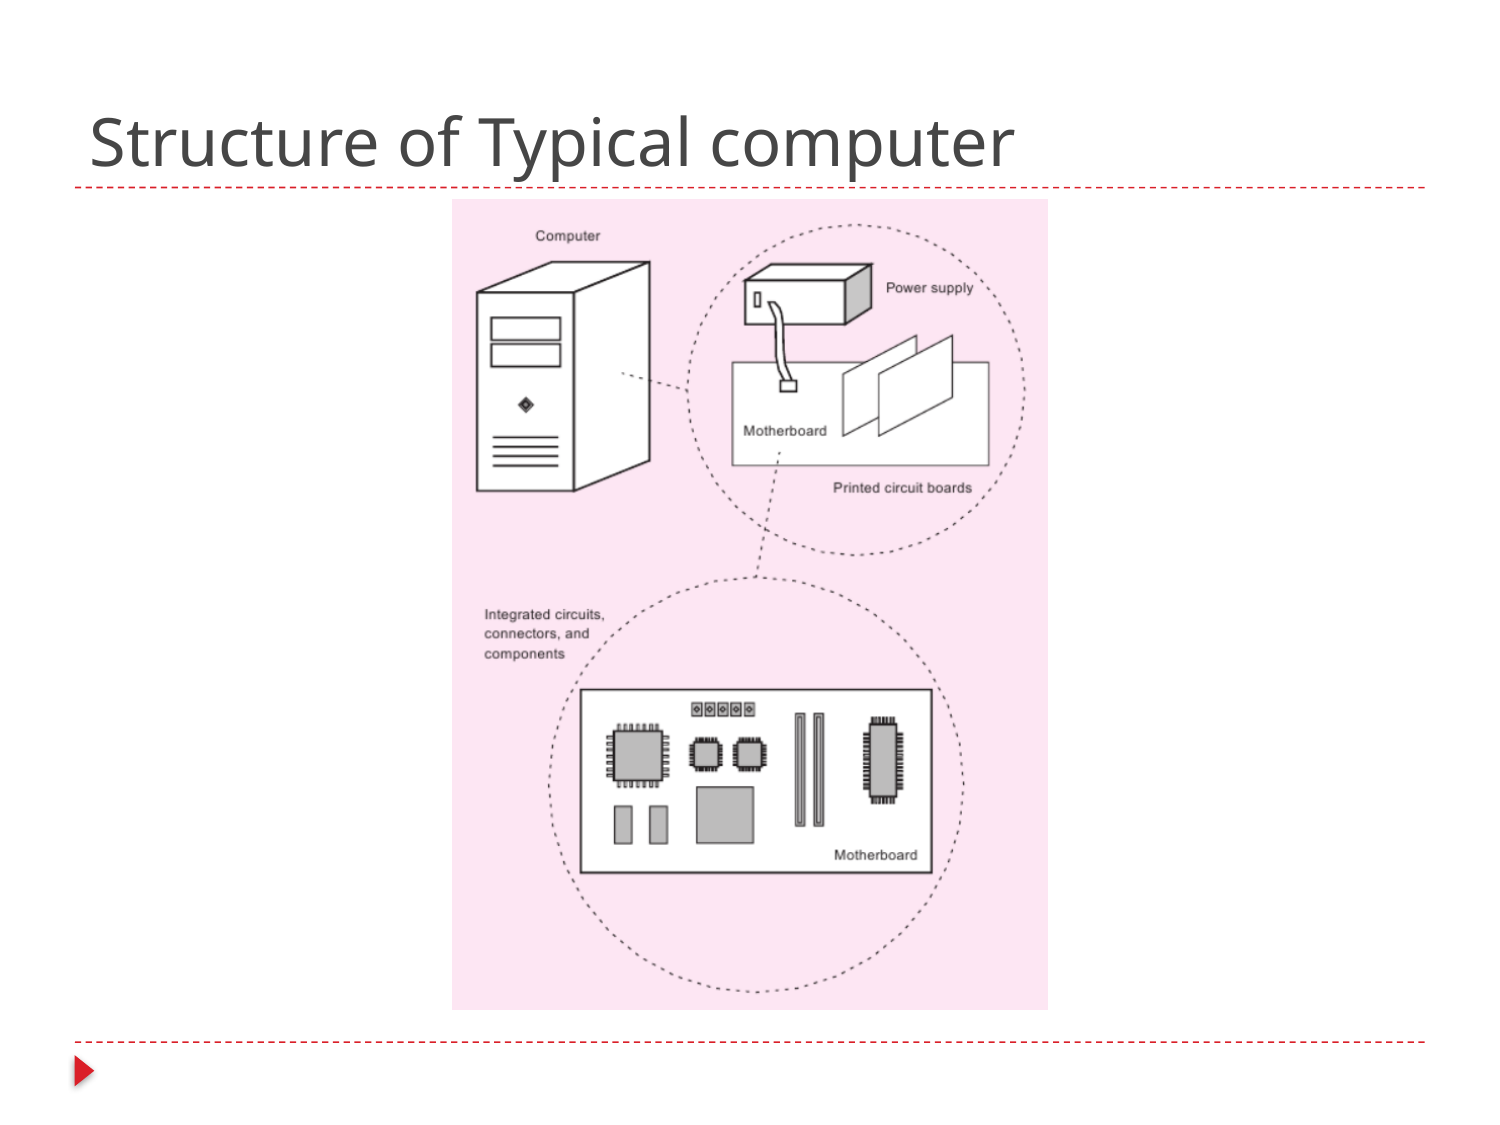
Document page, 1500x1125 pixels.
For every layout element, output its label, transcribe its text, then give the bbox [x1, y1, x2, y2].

title Structure of Typical computer [75, 24, 1425, 188]
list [451, 199, 1049, 1011]
